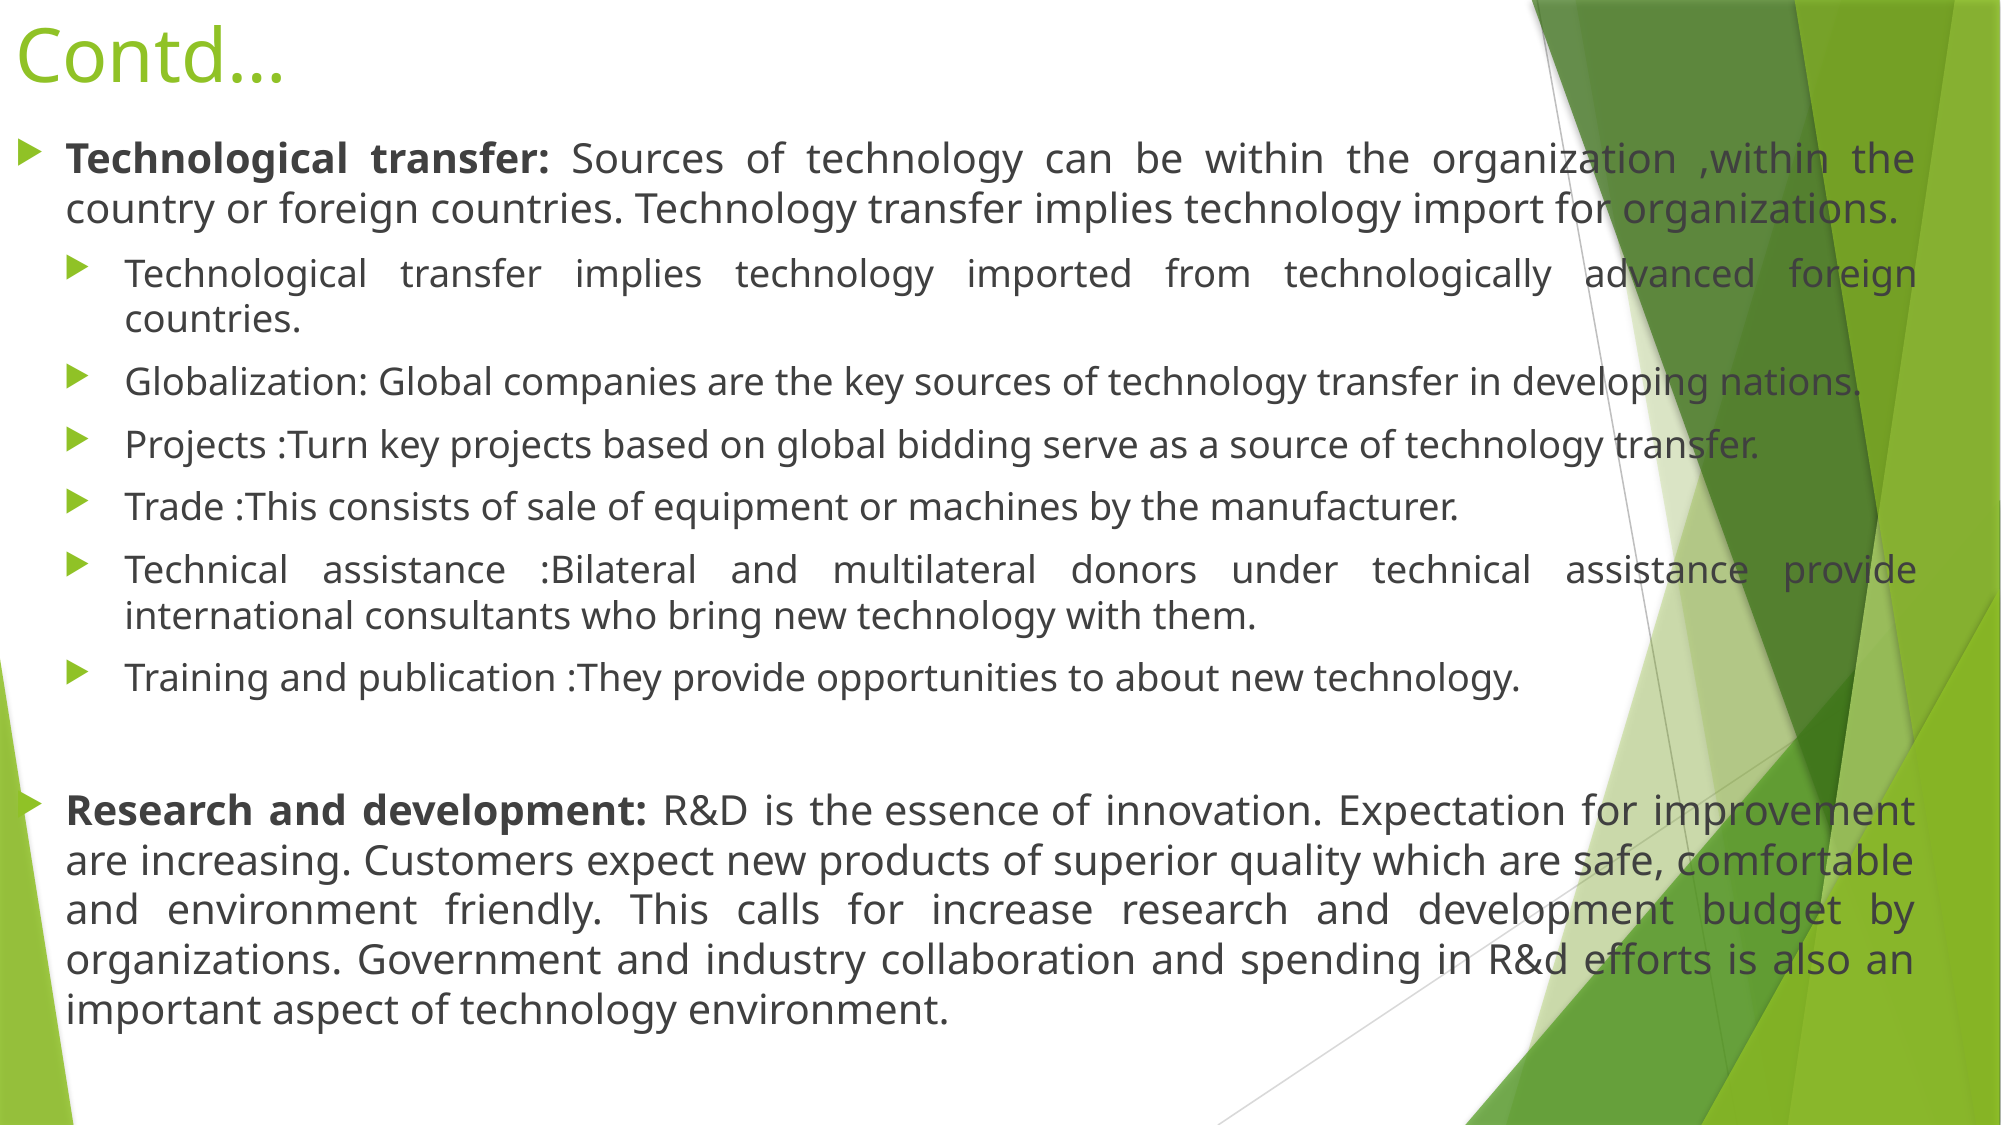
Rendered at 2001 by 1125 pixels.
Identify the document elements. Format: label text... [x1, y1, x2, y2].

list Technological transfer: Sources of technology can be within the organization ,within the country or foreign countries. Technology transfer implies technology import for organizations. Technological transfer implies technology imported from technologically advanced foreign countries. Globalization: Global companies are the key sources of technology transfer in developing nations. Projects :Turn key projects based on global bidding serve as a source of technology transfer. Trade :This consists of sale of equipment or machines by the manufacturer. Technical assistance :Bilateral and multilateral donors under technical assistance provide international consultants who bring new technology with them. Training and publication :They provide opportunities to about new technology. Research and development: R&D is the essence of innovation. Expectation for improvement are increasing. Customers expect new products of superior quality which are safe, comfortable and environment friendly. This calls for increase research and development budget by organizations. Government and industry collaboration and spending in R&d efforts is also an important aspect of technology environment. [0, 124, 1933, 1114]
title Contd… [0, 0, 1631, 124]
